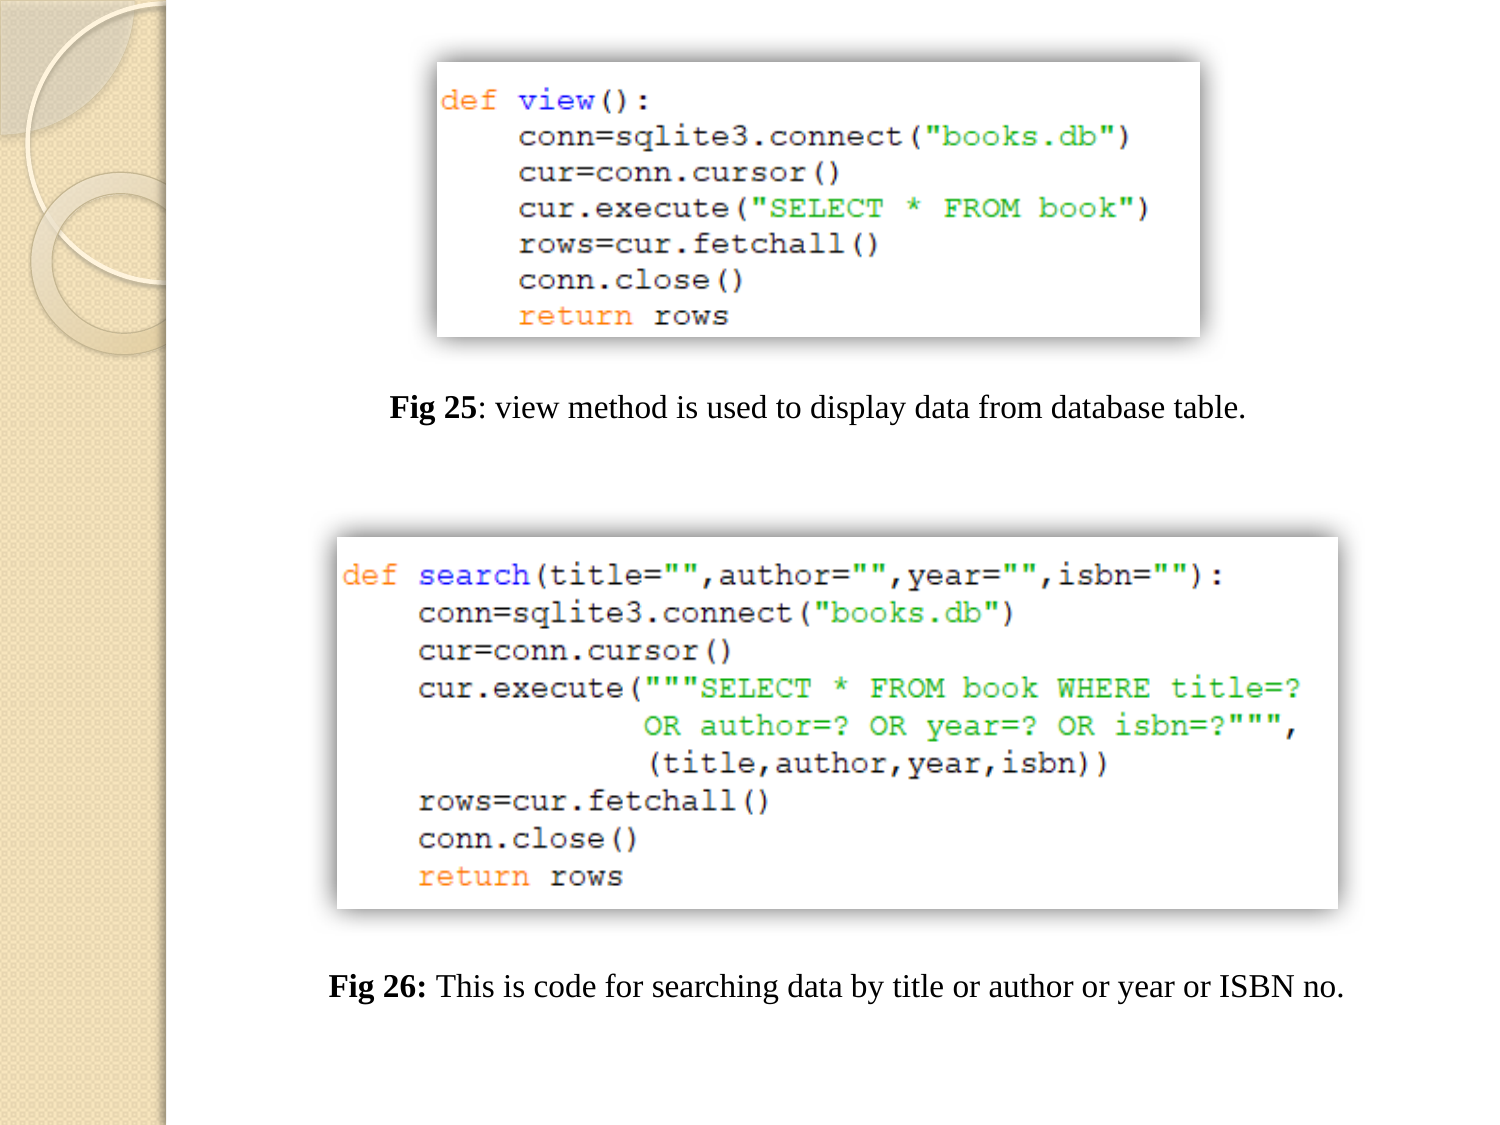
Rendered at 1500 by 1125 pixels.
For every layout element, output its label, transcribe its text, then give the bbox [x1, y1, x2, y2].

picture [337, 537, 1338, 909]
text_box Fig 25: view method is used to display data from database table. [343, 377, 1294, 433]
picture [437, 62, 1201, 337]
text_box Fig 26: This is code for searching data by title or author or year or ISBN no. [293, 957, 1382, 1012]
